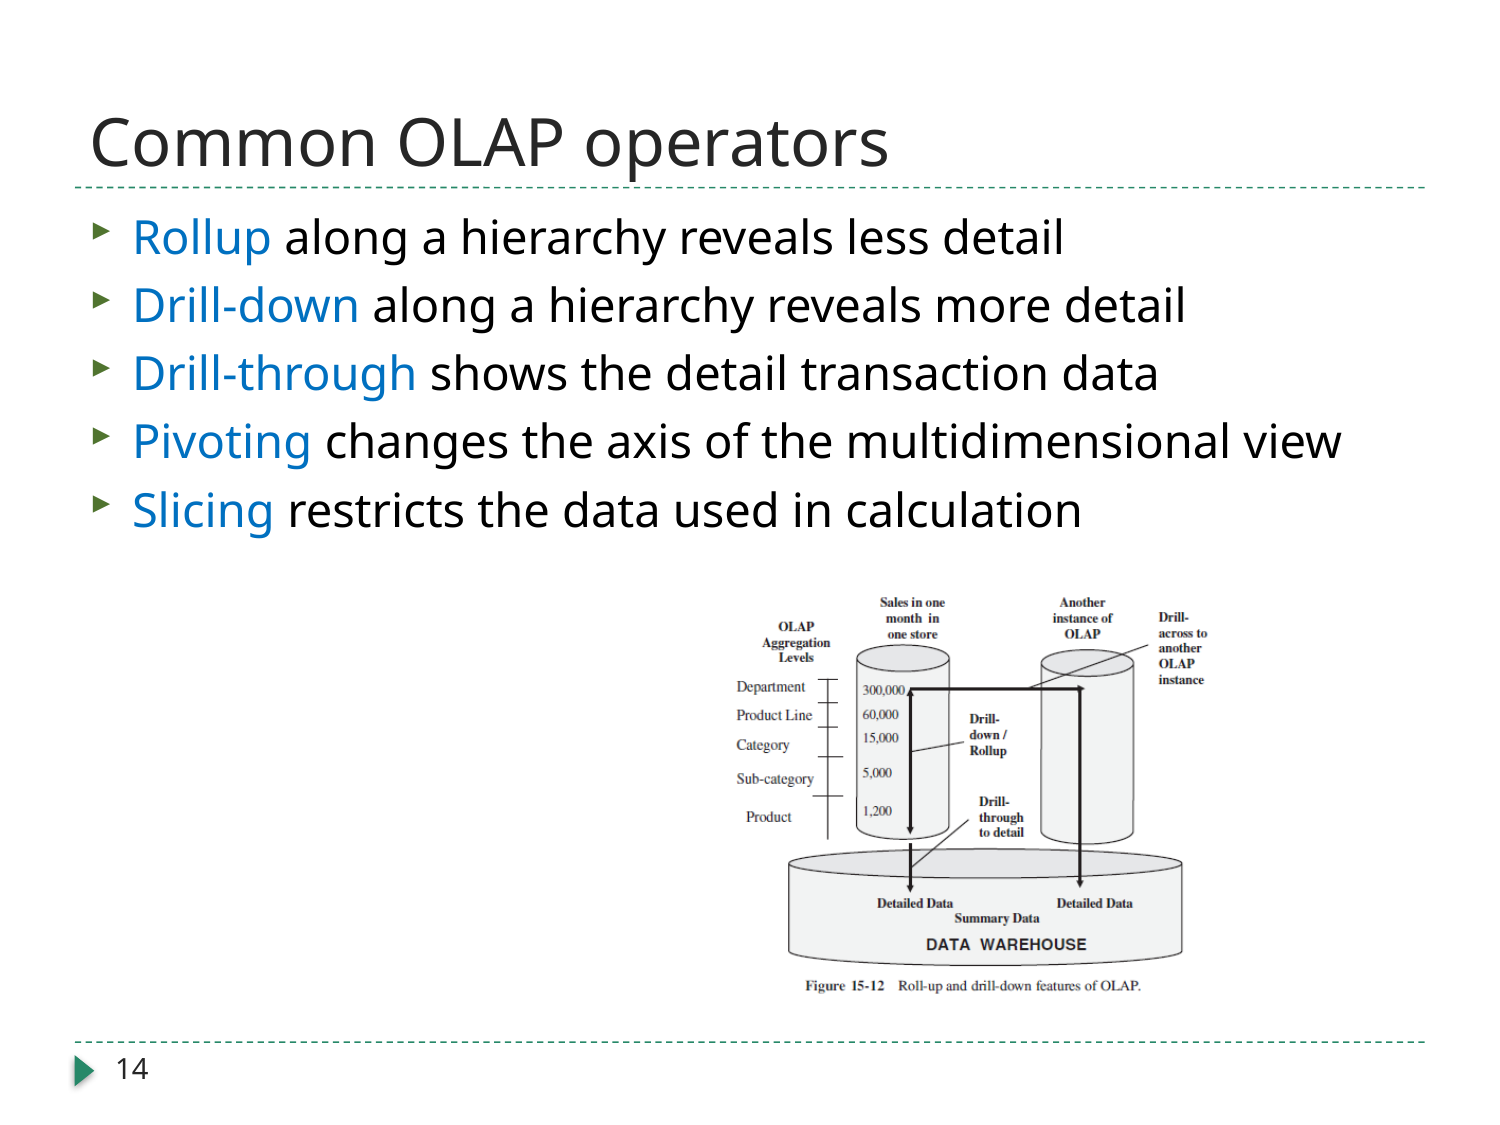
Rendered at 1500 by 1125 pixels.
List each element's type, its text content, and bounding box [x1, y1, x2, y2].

slide_number 14 [100, 1042, 426, 1103]
picture [712, 574, 1217, 1001]
title Common OLAP operators [75, 24, 1425, 188]
list Rollup along a hierarchy reveals less detail Drill-down along a hierarchy reveals more detail Drill-through shows the detail transaction data Pivoting changes the axis of the multidimensional view Slicing restricts the data used in calculation [75, 200, 1363, 588]
